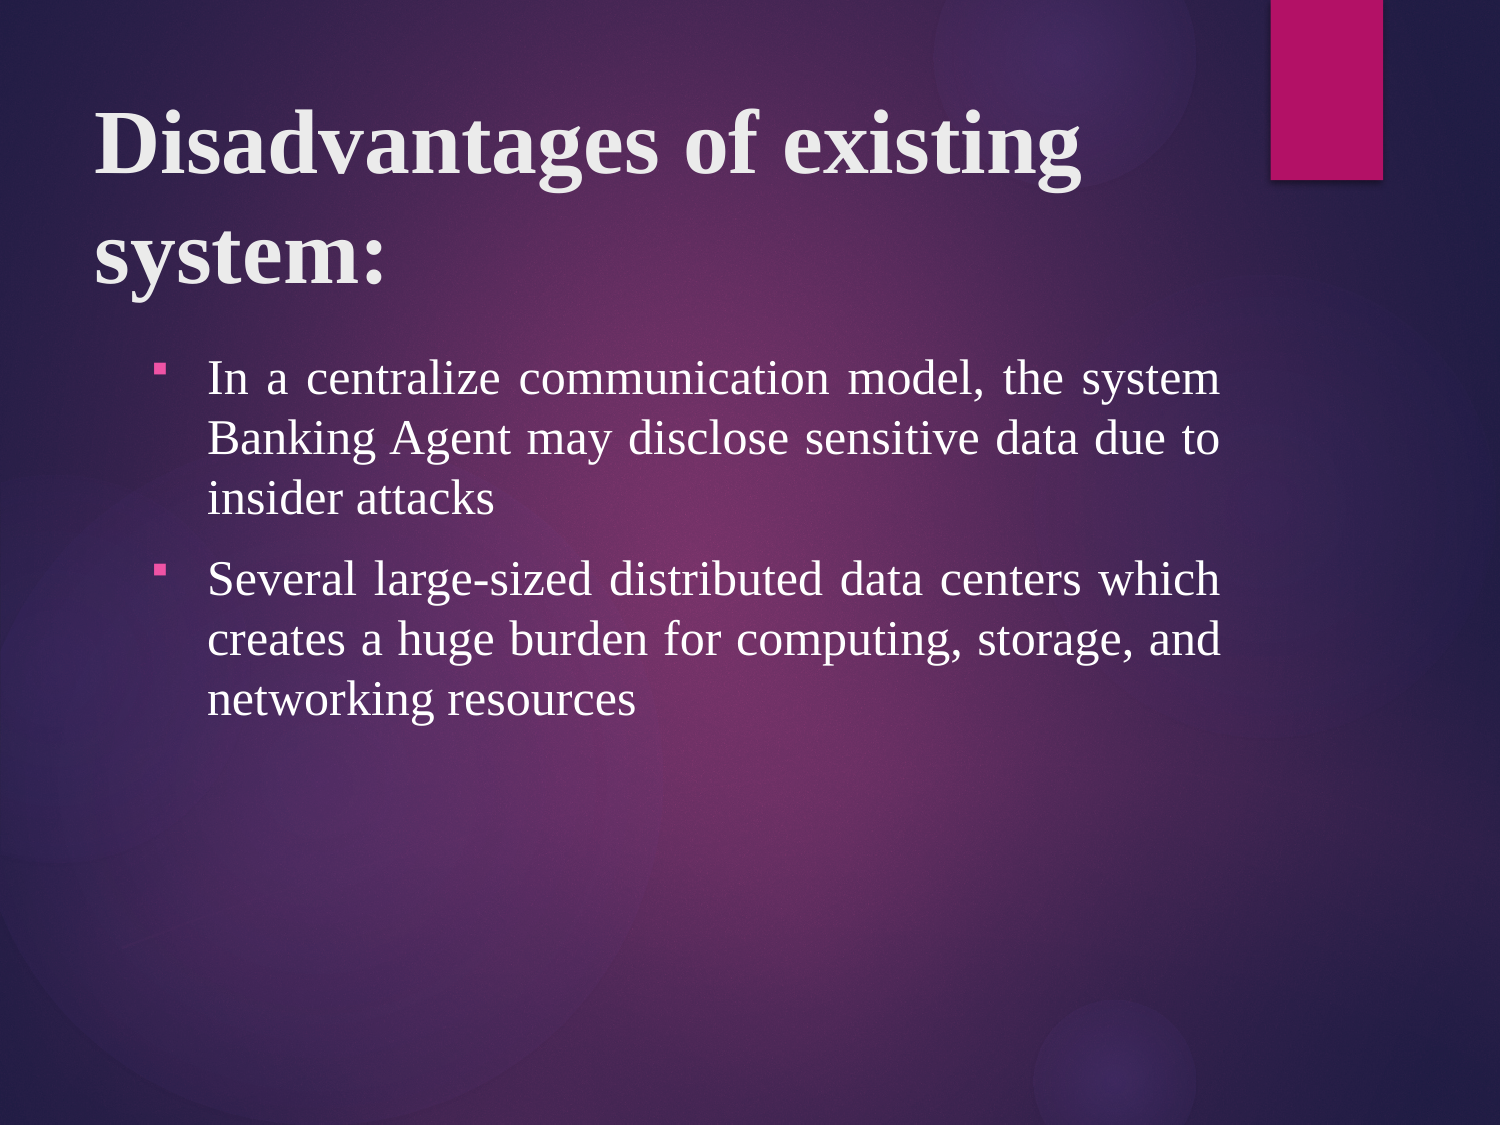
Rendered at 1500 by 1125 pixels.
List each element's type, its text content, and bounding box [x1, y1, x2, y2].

list In a centralize communication model, the system Banking Agent may disclose sensitive data due to insider attacks Several large-sized distributed data centers which creates a huge burden for computing, storage, and networking resources [135, 336, 1237, 1025]
title Disadvantages of existing system: [79, 74, 1237, 304]
